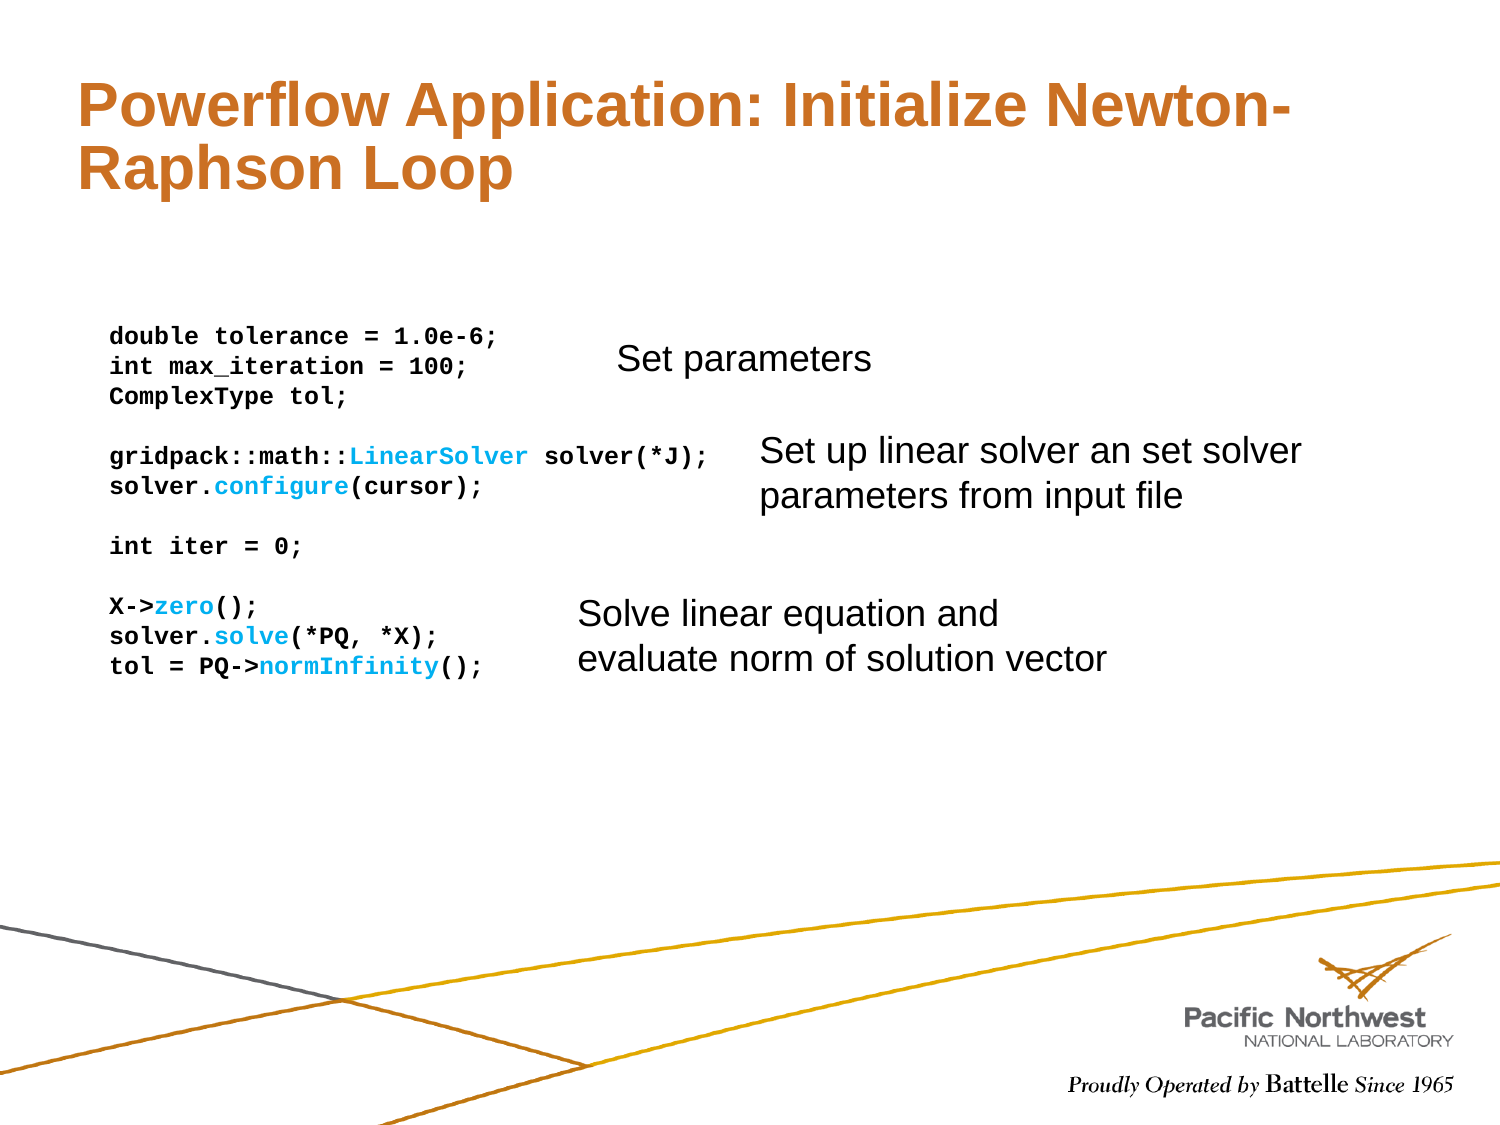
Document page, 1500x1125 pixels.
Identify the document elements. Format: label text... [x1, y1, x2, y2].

text_box double tolerance = 1.0e-6; int max_iteration = 100; ComplexType tol; gridpack::math::LinearSolver solver(*J); solver.configure(cursor); int iter = 0; X->zero(); solver.solve(*PQ, *X); tol = PQ->normInfinity(); [64, 312, 725, 687]
text_box Set up linear solver an set solver parameters from input file [744, 418, 1325, 524]
text_box Solve linear equation and evaluate norm of solution vector [562, 581, 1150, 687]
text_box Set parameters [601, 326, 888, 387]
title Powerflow Application: Initialize Newton-Raphson Loop [77, 75, 1424, 238]
picture [0, 843, 1500, 1125]
